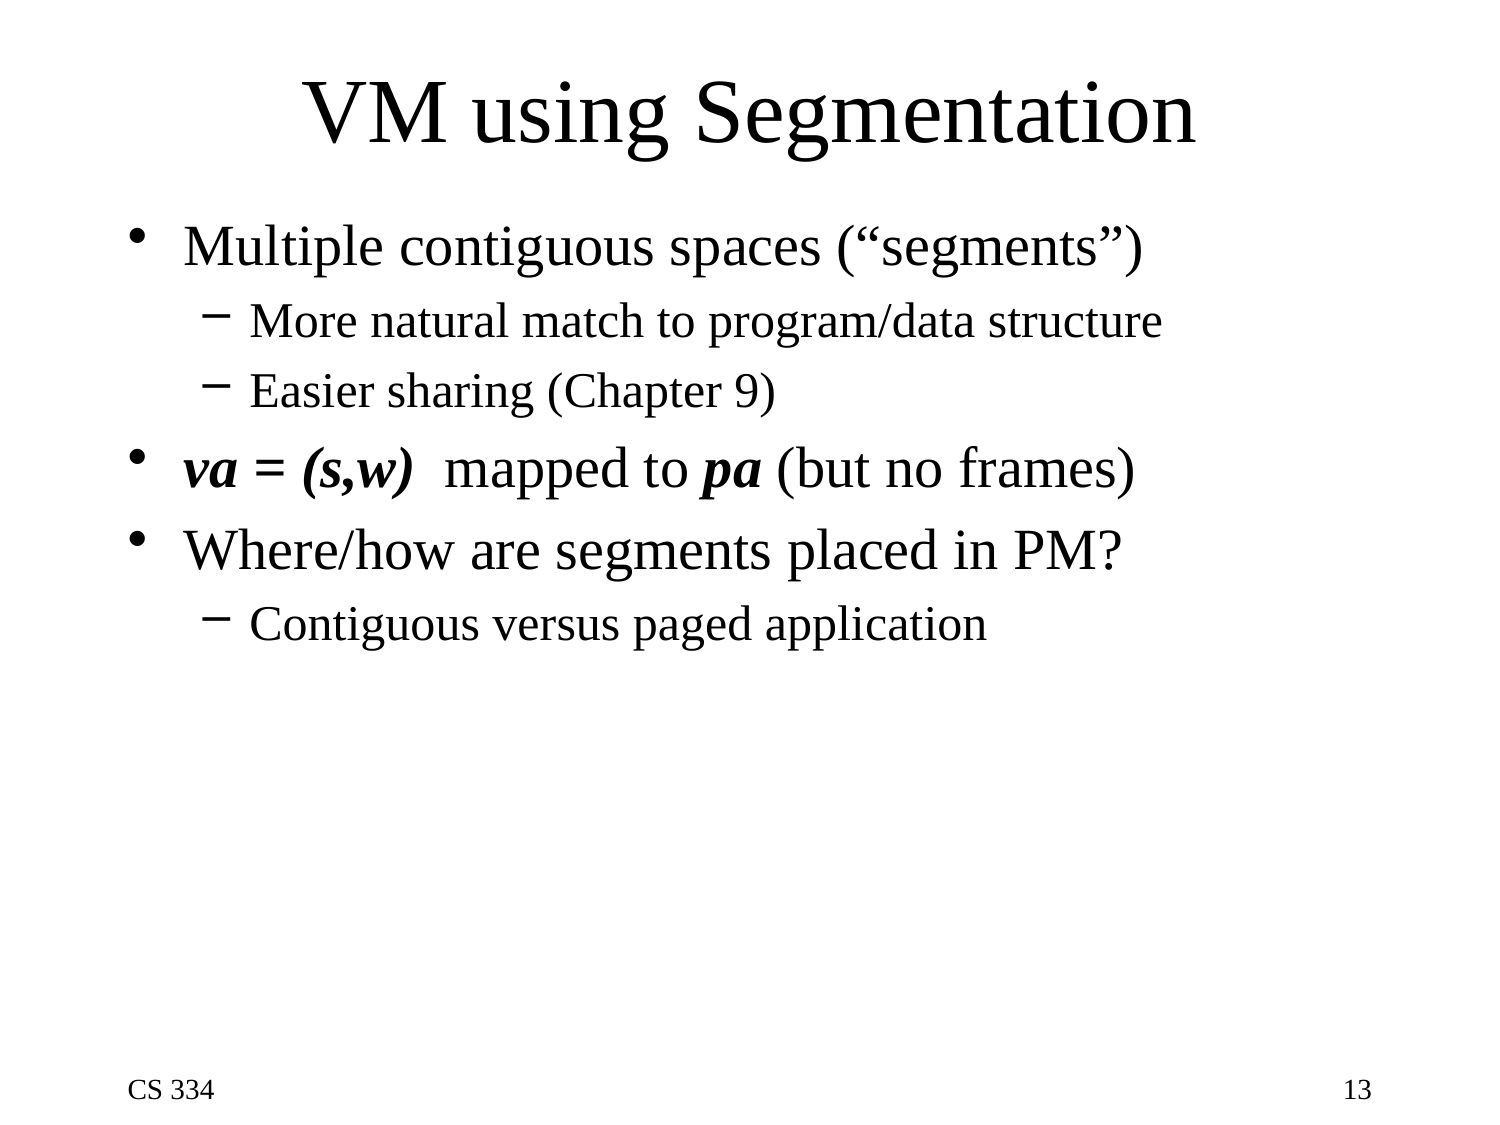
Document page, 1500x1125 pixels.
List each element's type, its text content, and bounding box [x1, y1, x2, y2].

slide_number CS 334 [112, 1062, 425, 1125]
slide_number 13 [1074, 1062, 1388, 1125]
list Multiple contiguous spaces (“segments”) More natural match to program/data structure Easier sharing (Chapter 9) va = (s,w) mapped to pa (but no frames) Where/how are segments placed in PM? Contiguous versus paged application [112, 200, 1388, 1050]
title VM using Segmentation [112, 50, 1388, 163]
